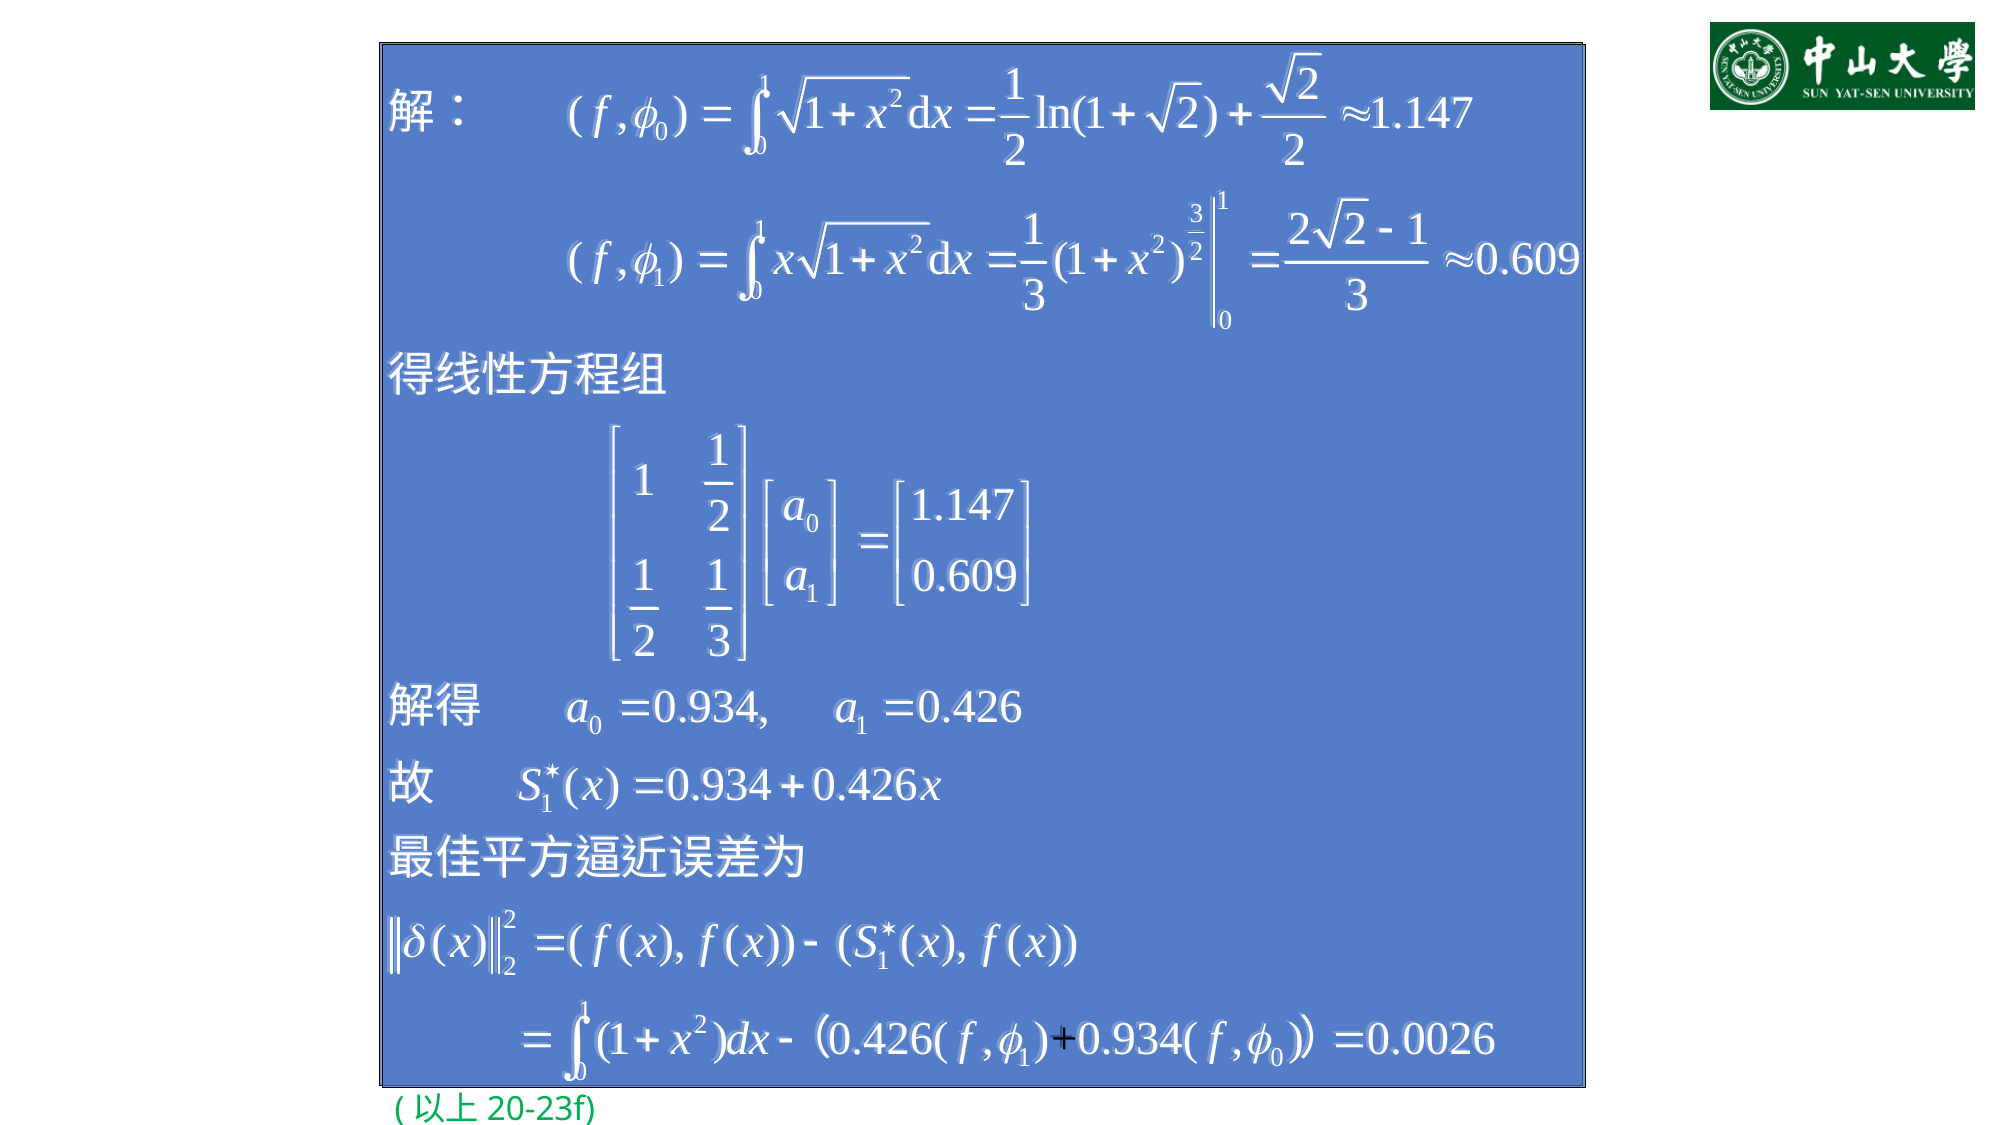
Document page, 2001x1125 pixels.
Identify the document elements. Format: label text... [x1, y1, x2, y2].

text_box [379, 42, 1583, 1086]
text_box (以上20-23f) [379, 1086, 915, 1125]
picture [1710, 21, 1976, 110]
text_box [382, 44, 1586, 1088]
